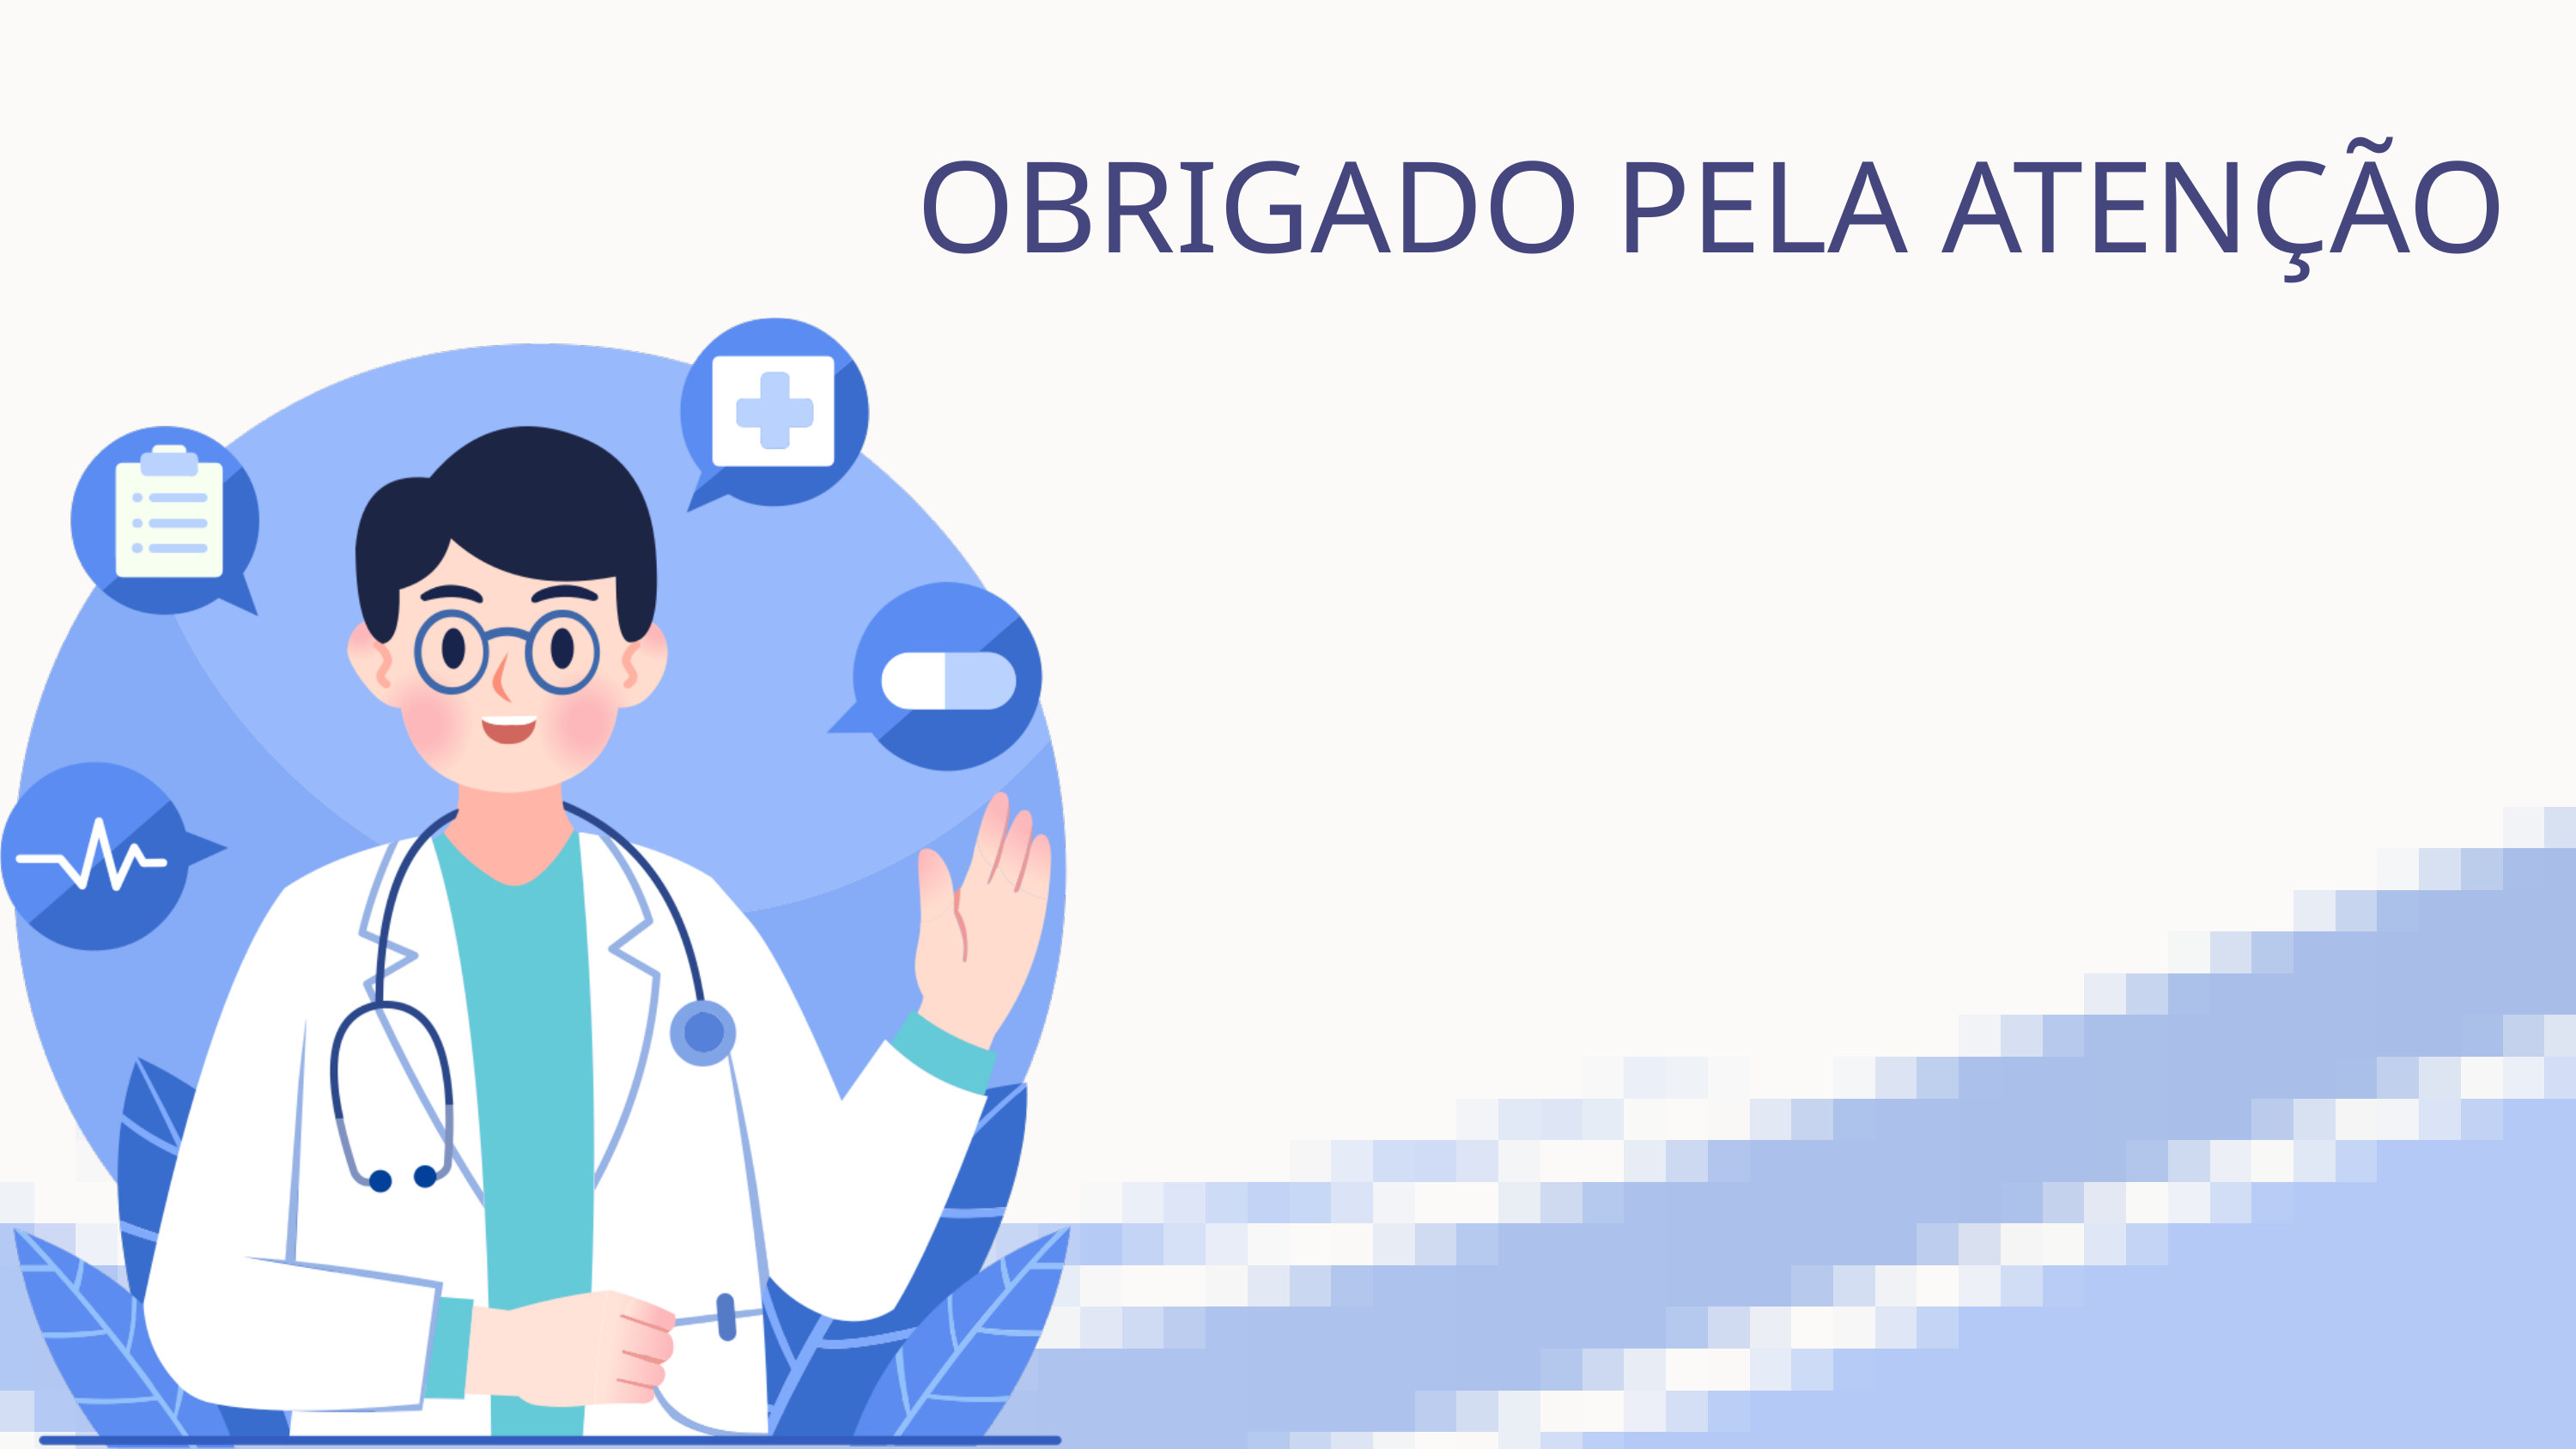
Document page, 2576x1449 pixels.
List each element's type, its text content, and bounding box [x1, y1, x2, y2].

text_box OBRIGADO PELA ATENÇÃO [699, 100, 2508, 278]
text_box [0, 318, 1071, 1449]
text_box [1071, 724, 2576, 1449]
